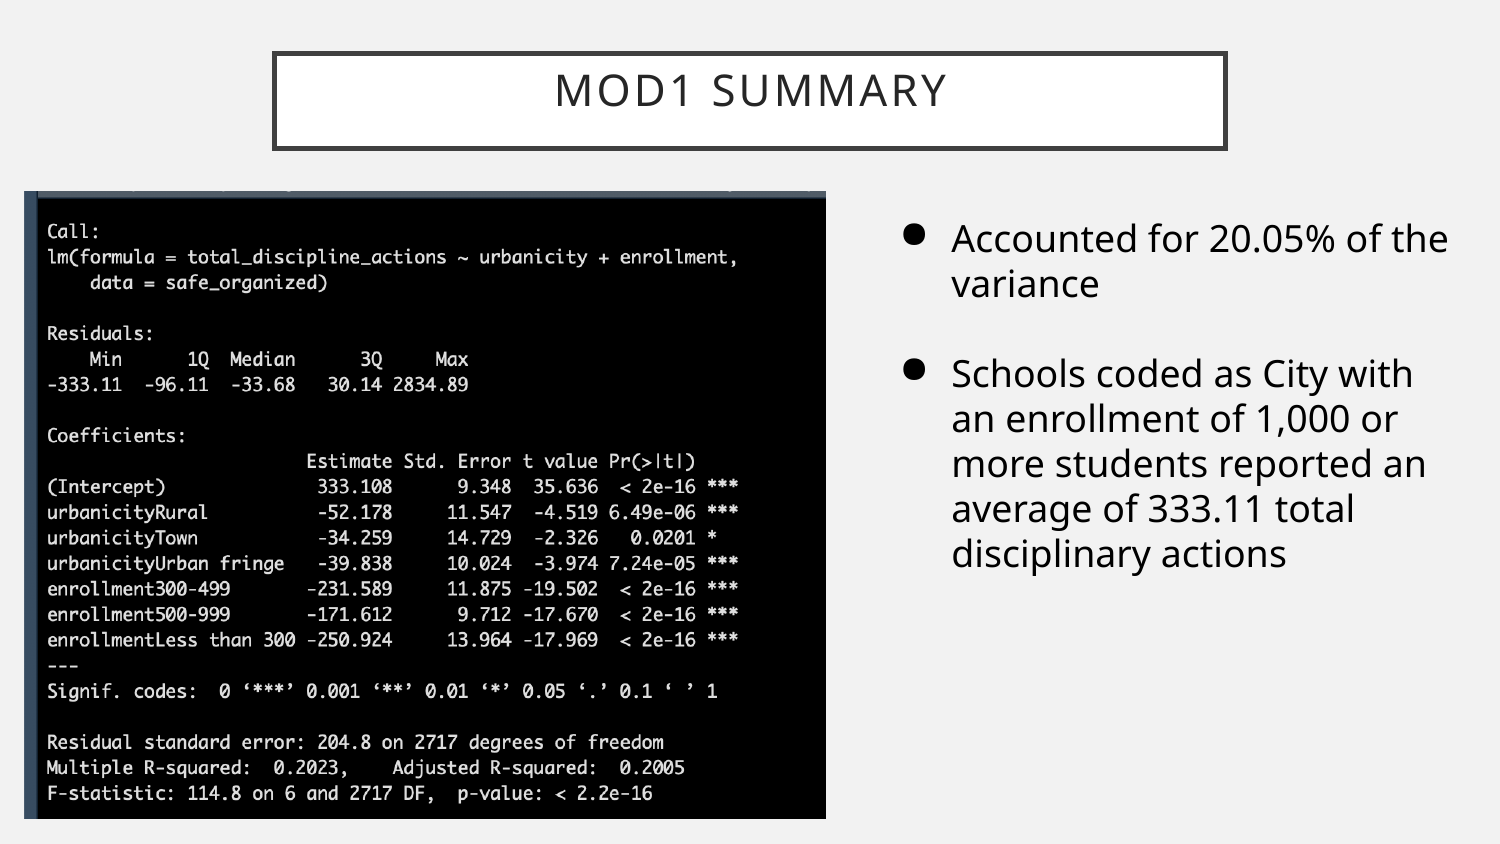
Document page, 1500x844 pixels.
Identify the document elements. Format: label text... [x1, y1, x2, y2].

text_box Accounted for 20.05% of the variance Schools coded as City with an enrollment of 1,000 or more students reported an average of 333.11 total disciplinary actions [861, 199, 1480, 819]
picture [24, 191, 826, 819]
title mod1 Summary [272, 51, 1228, 151]
